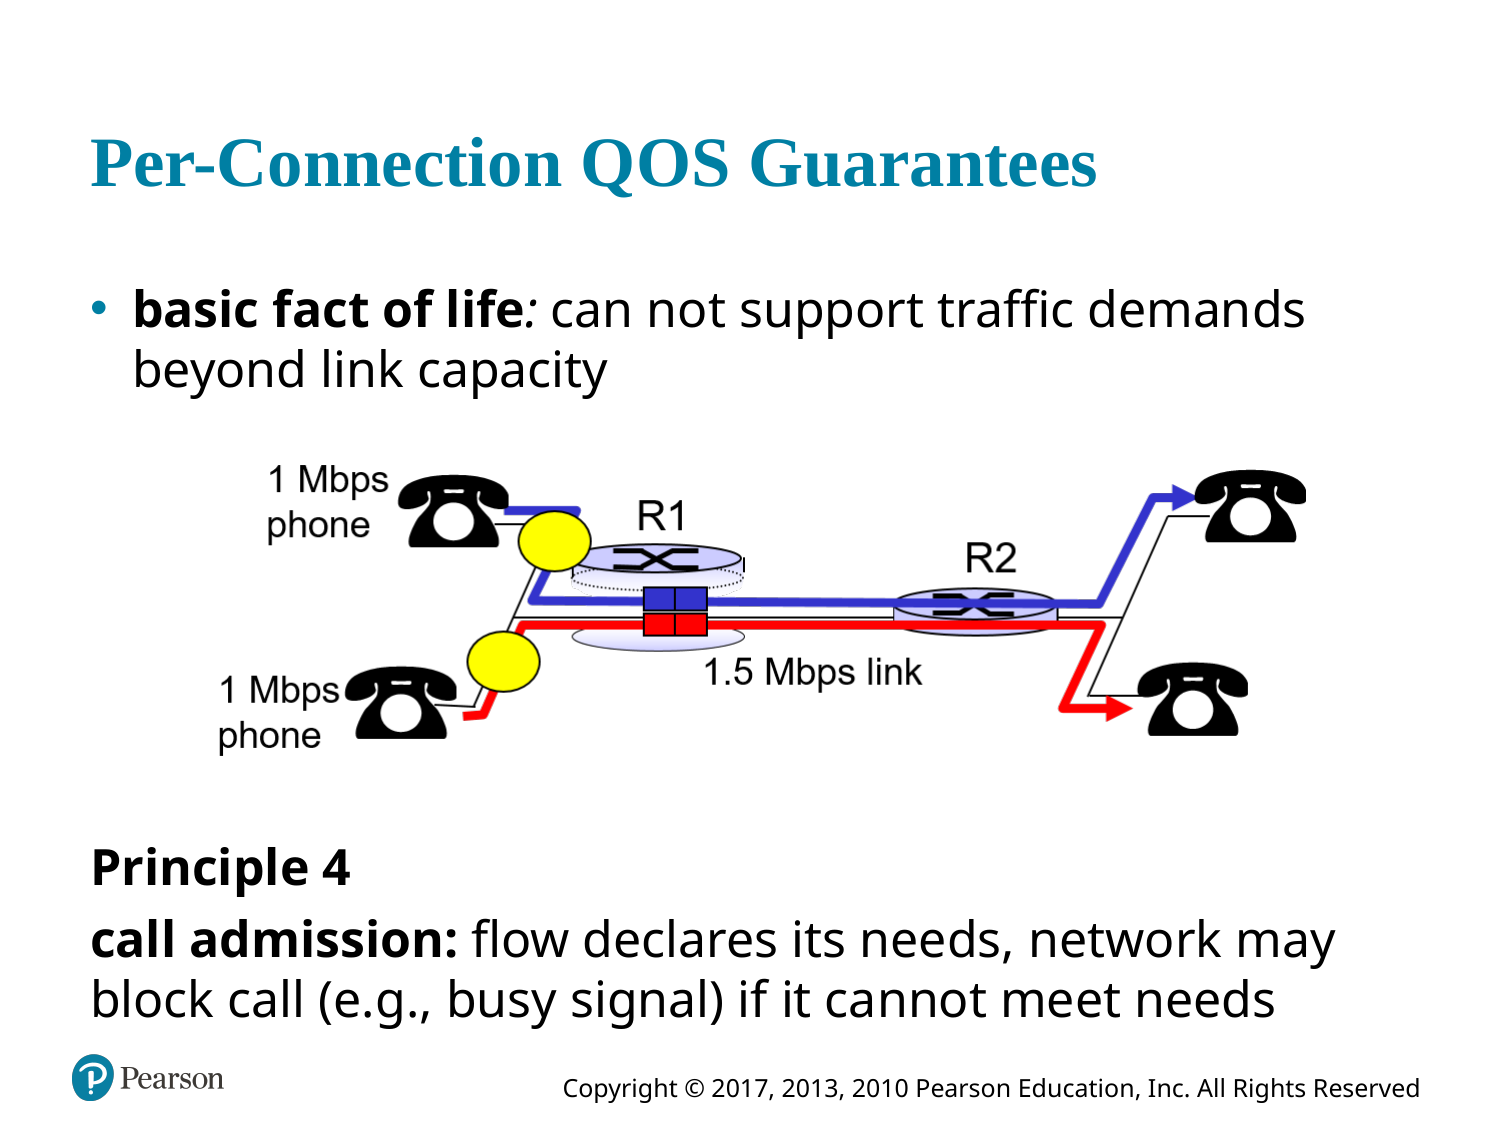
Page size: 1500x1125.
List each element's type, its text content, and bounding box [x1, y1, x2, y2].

list Principle 4 call admission: flow declares its needs, network may block call (e.g., busy signal) if it cannot meet needs [75, 820, 1425, 1042]
picture [98, 1054, 224, 1101]
picture [72, 1054, 88, 1070]
picture [194, 444, 1306, 780]
picture [80, 1063, 106, 1088]
list basic fact of life: can not support traffic demands beyond link capacity [75, 262, 1425, 404]
picture [72, 1087, 83, 1101]
title Per-Connection Q O S Guarantees [75, 35, 1425, 216]
